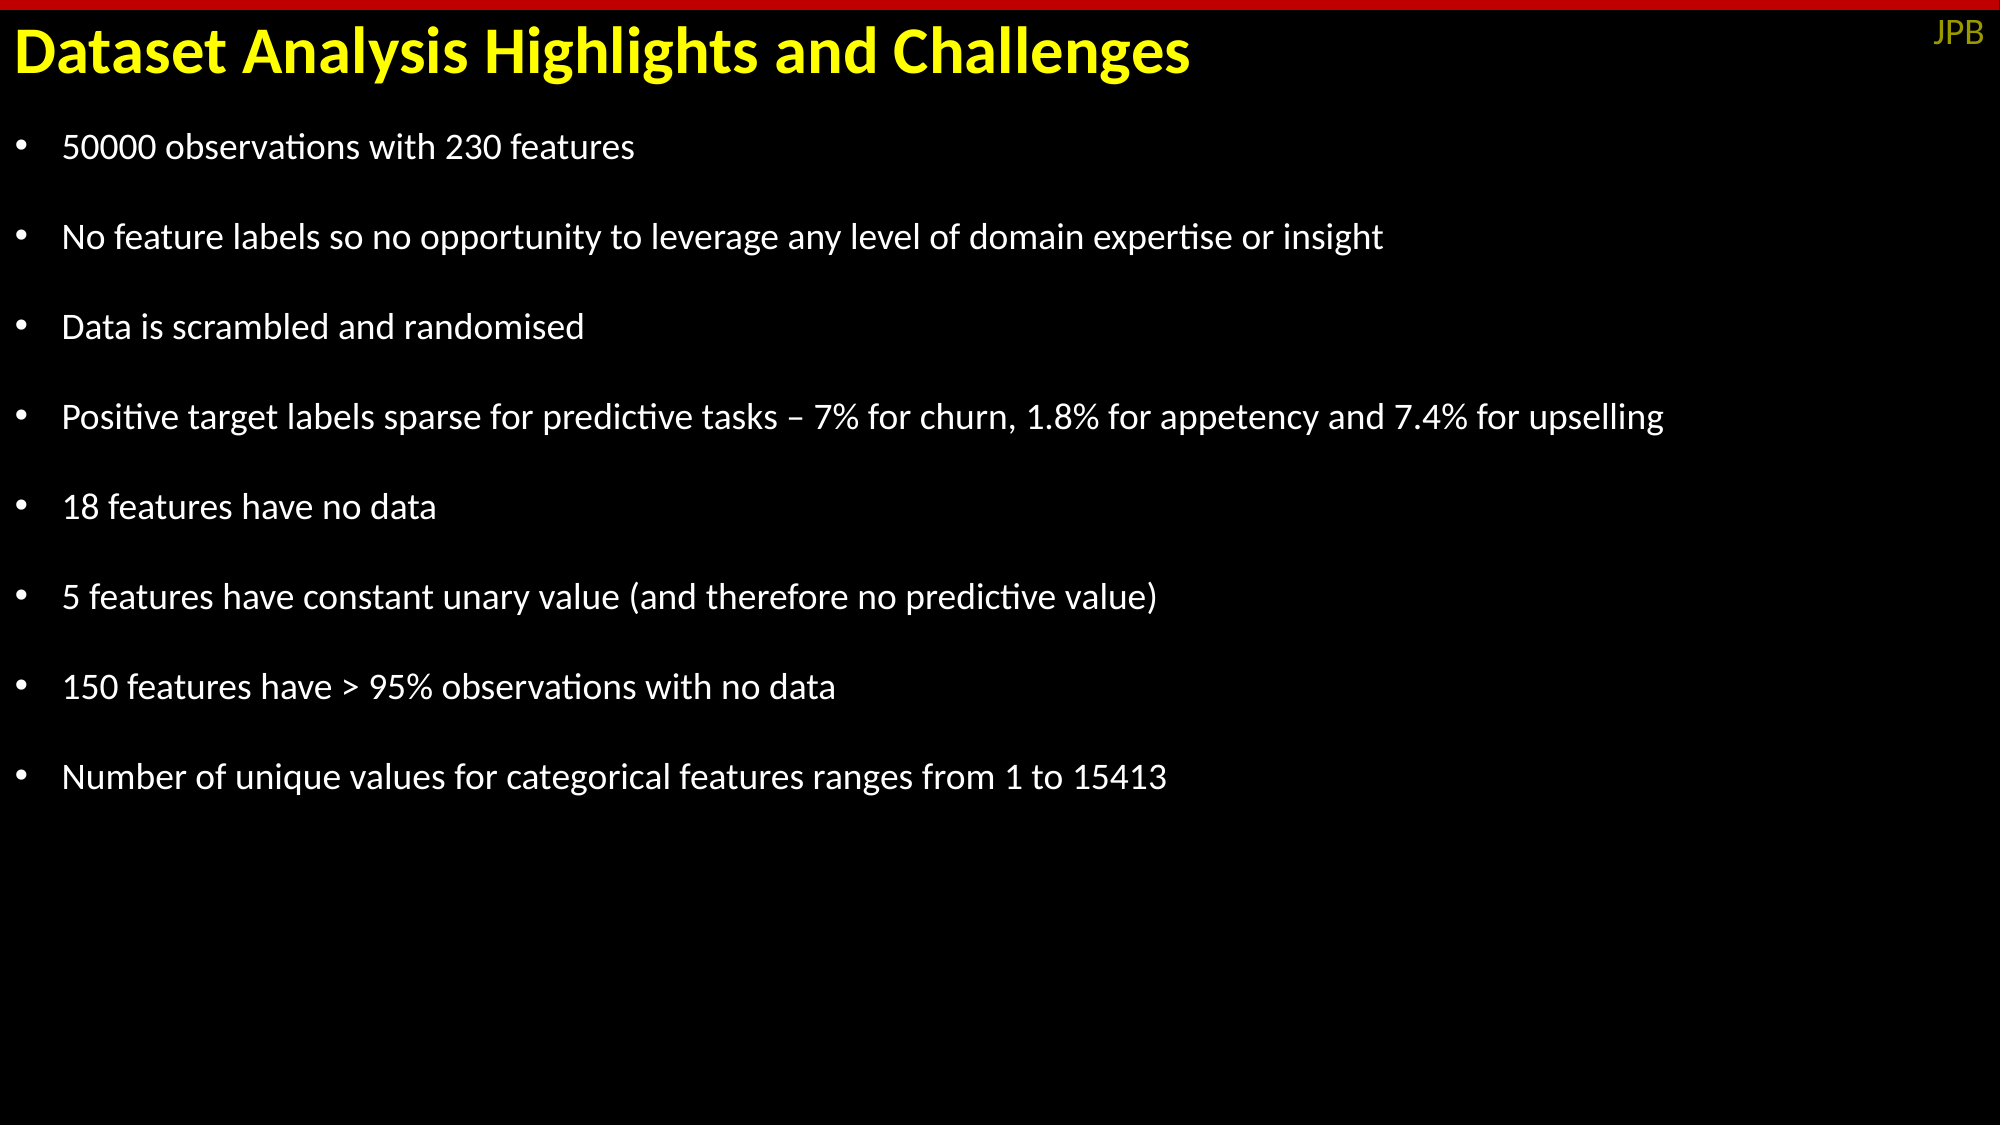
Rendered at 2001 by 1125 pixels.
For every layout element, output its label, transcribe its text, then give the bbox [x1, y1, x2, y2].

text_box JPB [1824, 0, 2000, 60]
text_box Dataset Analysis Highlights and Challenges 50000 observations with 230 features No feature labels so no opportunity to leverage any level of domain expertise or insight Data is scrambled and randomised Positive target labels sparse for predictive tasks – 7% for churn, 1.8% for appetency and 7.4% for upselling 18 features have no data 5 features have constant unary value (and therefore no predictive value) 150 features have > 95% observations with no data Number of unique values for categorical features ranges from 1 to 15413 [0, 0, 1928, 1050]
